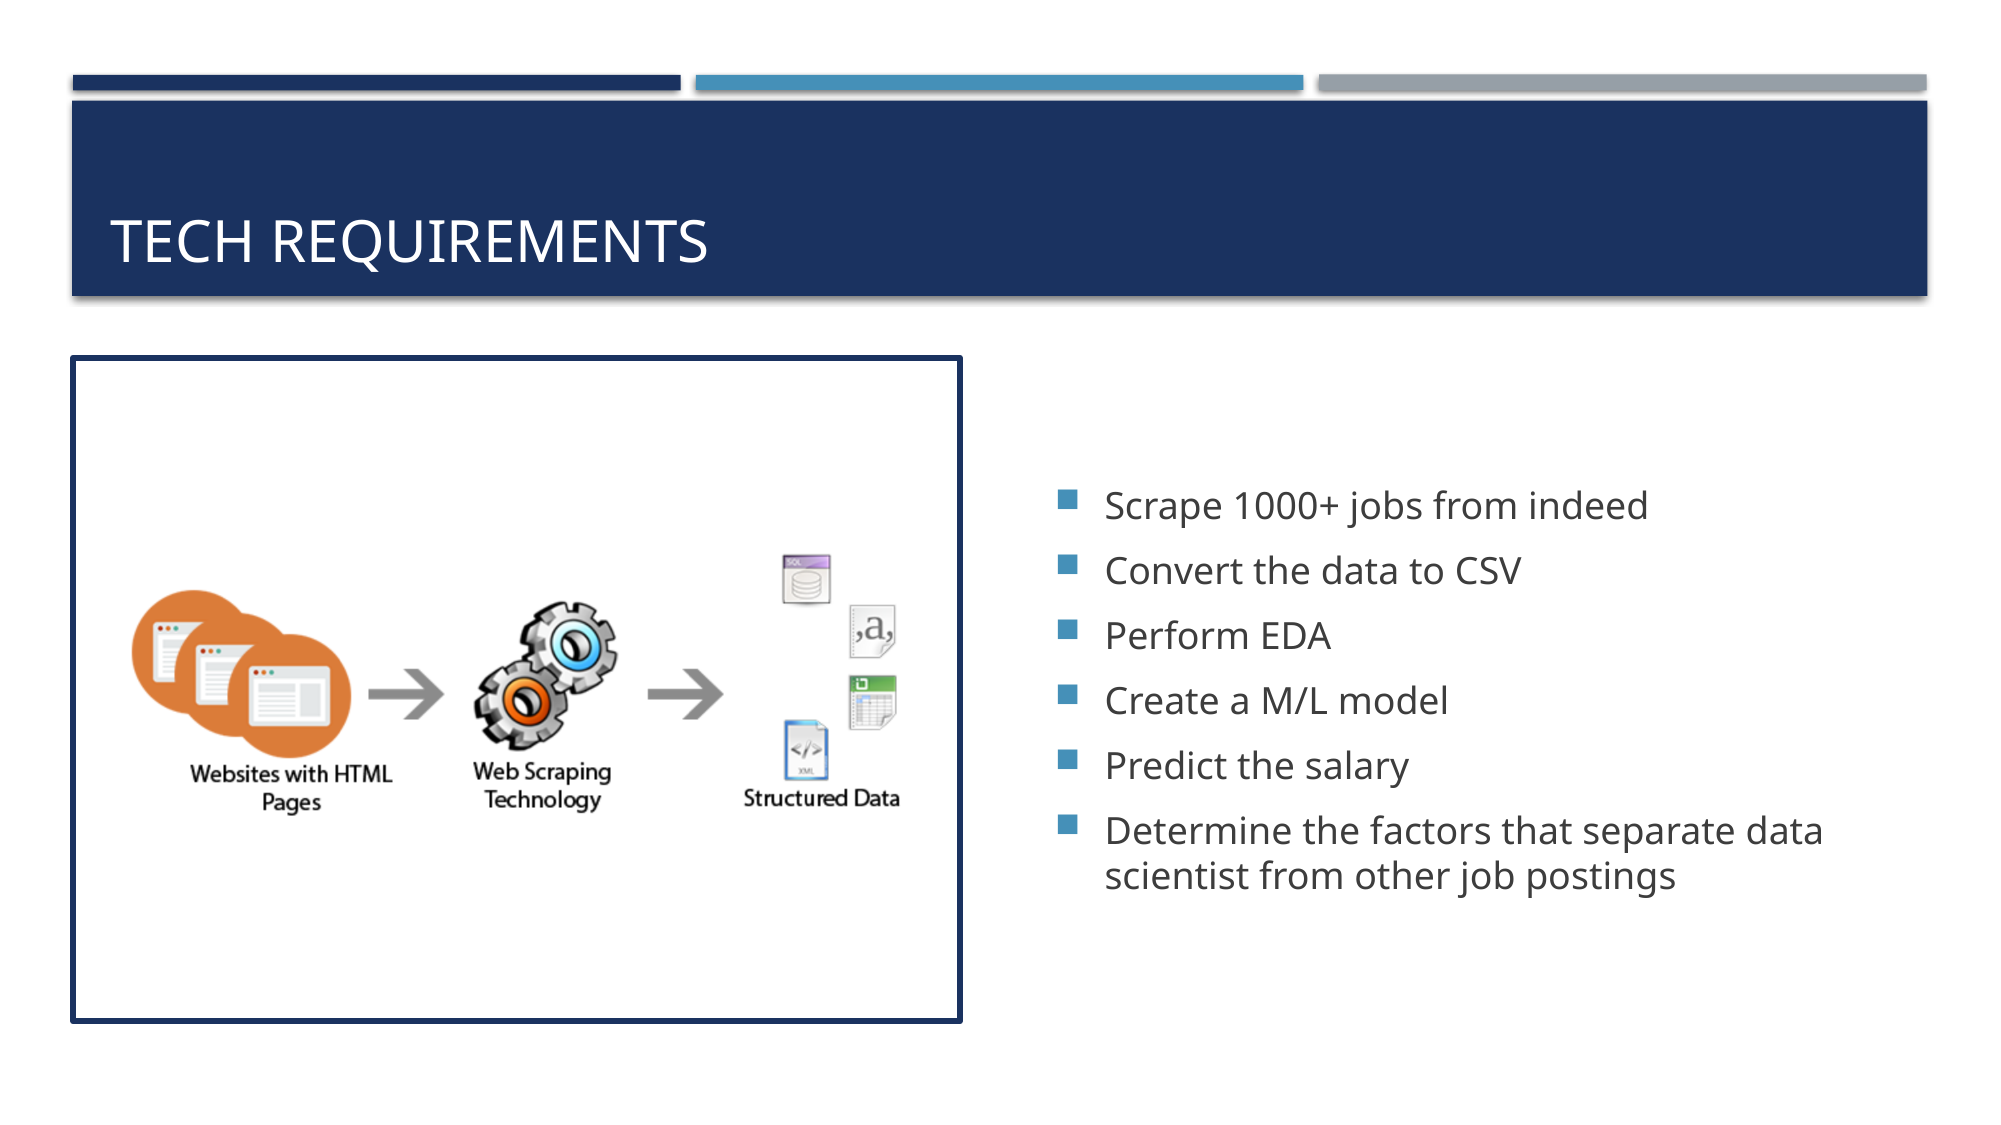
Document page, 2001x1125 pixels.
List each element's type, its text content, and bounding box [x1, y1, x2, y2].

text_box [71, 356, 962, 1023]
title Tech Requirements [95, 115, 1905, 282]
list Scrape 1000+ jobs from indeed Convert the data to CSV Perform EDA Create a M/L model Predict the salary Determine the factors that separate data scientist from other job postings [1039, 357, 1905, 1022]
picture [107, 543, 923, 830]
